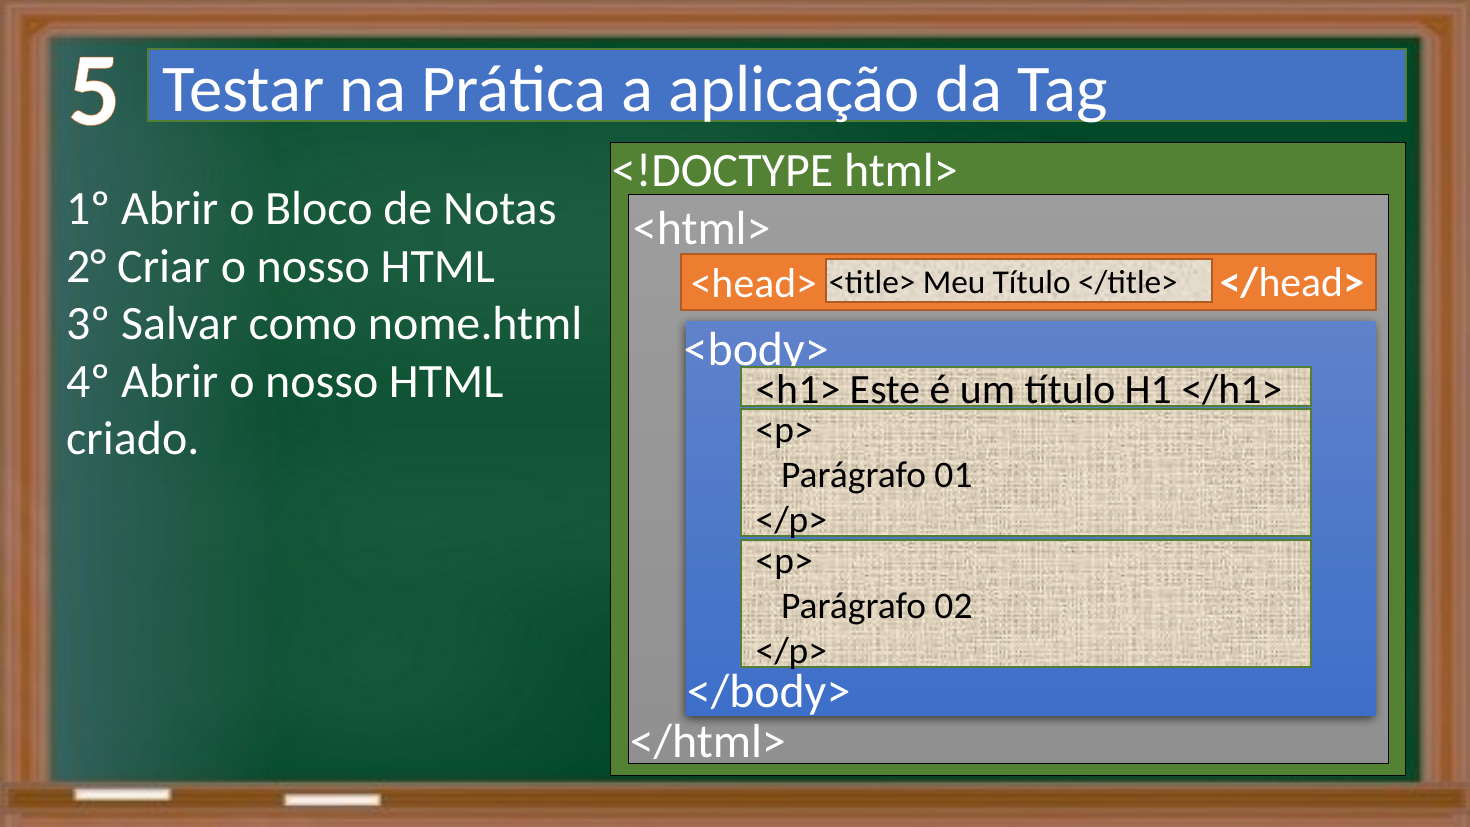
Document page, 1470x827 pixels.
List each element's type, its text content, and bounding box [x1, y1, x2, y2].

text_box <body> [668, 310, 1088, 383]
text_box Testar na Prática a aplicação da Tag [147, 48, 1407, 122]
text_box </body> [671, 652, 1092, 725]
text_box [610, 142, 1406, 776]
text_box 5 [52, 13, 133, 154]
picture [0, 0, 1470, 827]
text_box </head> [1204, 247, 1389, 313]
text_box <!DOCTYPE html> [596, 130, 1254, 204]
text_box [685, 321, 1376, 716]
text_box [628, 262, 677, 701]
text_box <title> Meu Título </title> [813, 252, 1205, 308]
text_box <html> [617, 189, 1216, 262]
text_box [1216, 194, 1389, 247]
text_box <p> Parágrafo 01 </p> [740, 408, 1312, 537]
text_box 1º Abrir o Bloco de Notas 2° Criar o nosso HTML 3º Salvar como nome.html 4º Abrir o nosso HTML criado. [51, 169, 616, 472]
text_box [1088, 311, 1389, 764]
text_box </html> [614, 701, 1213, 775]
text_box <p> Parágrafo 02 </p> [740, 539, 1312, 668]
text_box <h1> Este é um título H1 </h1> [740, 366, 1312, 407]
text_box [1205, 258, 1213, 303]
text_box <head> [675, 248, 836, 314]
